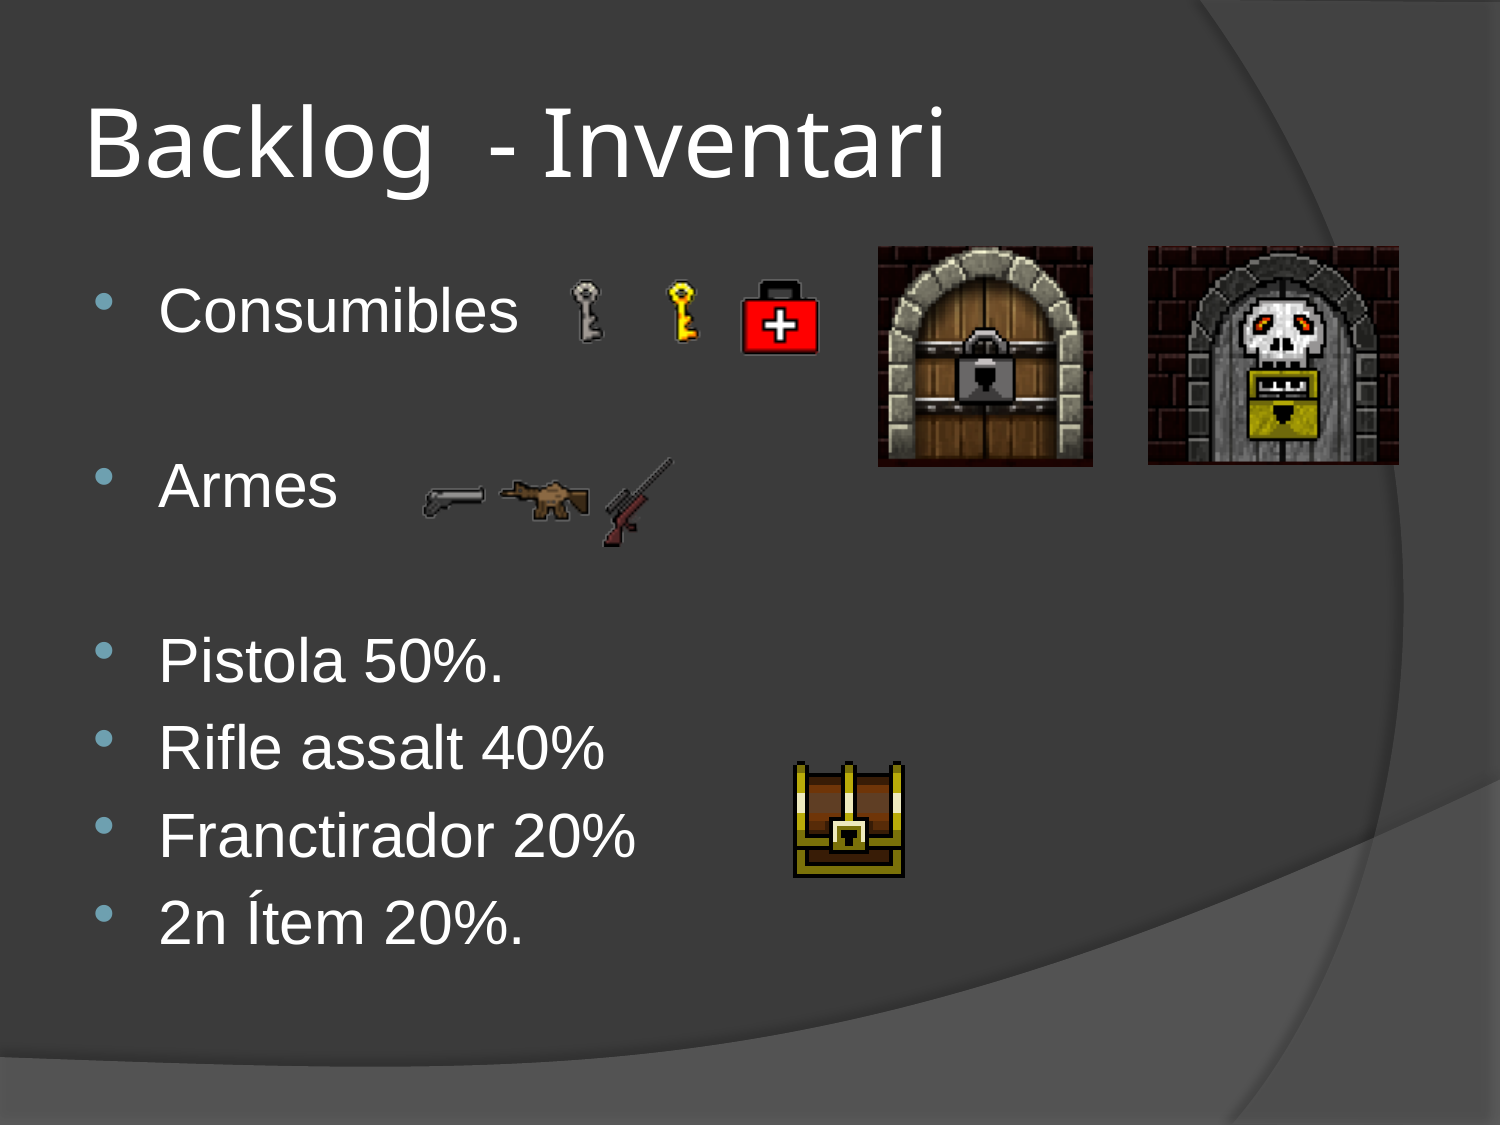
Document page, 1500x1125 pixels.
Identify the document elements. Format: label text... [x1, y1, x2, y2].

picture [409, 456, 680, 548]
list Consumibles Armes Pistola 50%. Rifle assalt 40% Franctirador 20% 2n Ítem 20%. [75, 262, 1300, 1005]
title Backlog - Inventari [75, 45, 1300, 233]
picture [878, 245, 1094, 467]
picture [538, 269, 826, 365]
picture [784, 761, 915, 891]
picture [1148, 245, 1399, 465]
